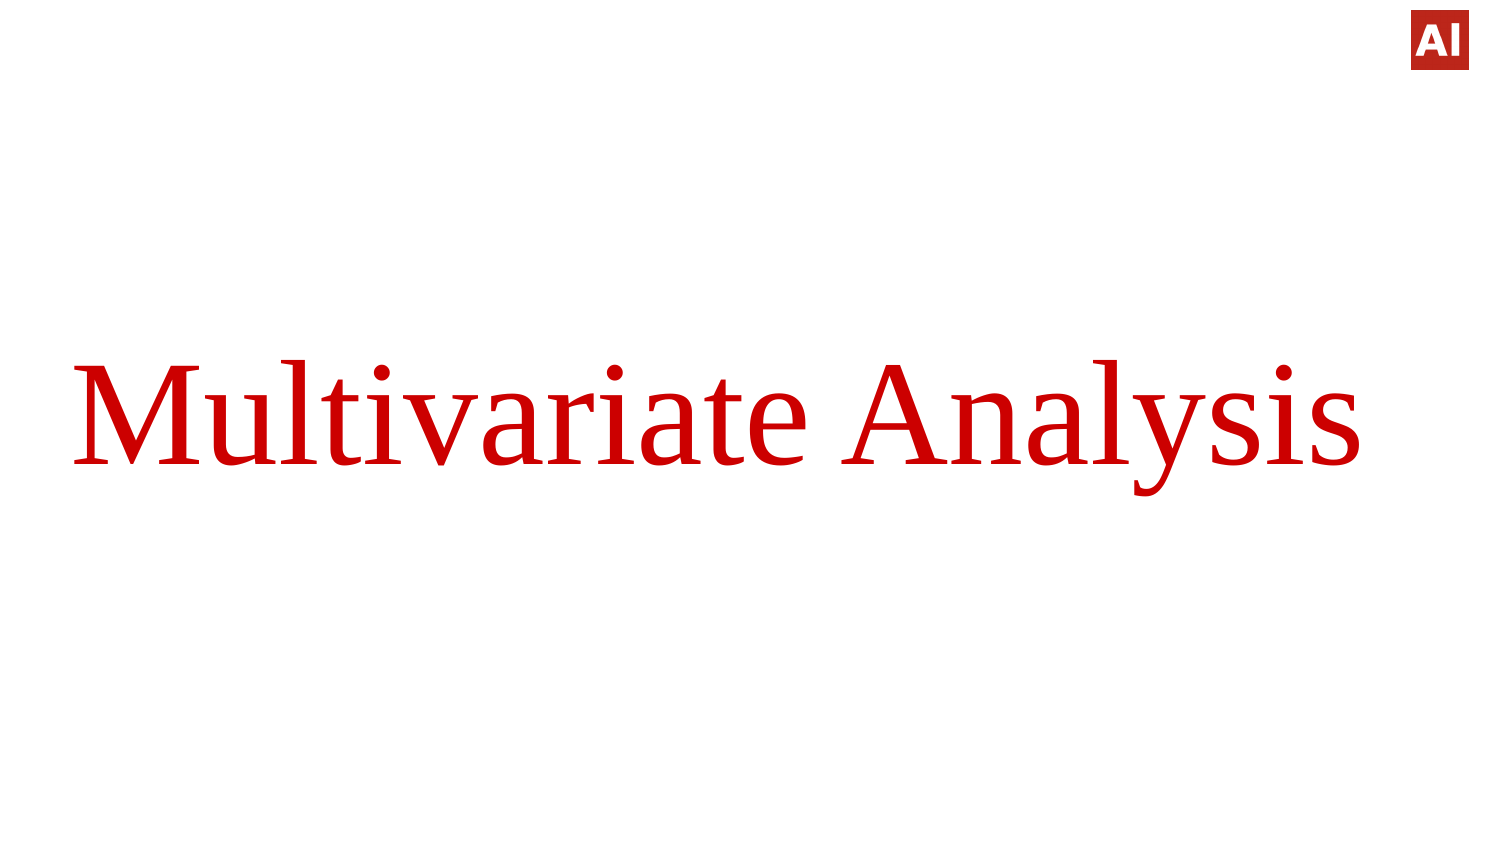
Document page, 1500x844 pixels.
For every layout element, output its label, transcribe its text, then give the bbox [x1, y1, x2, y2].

picture [1411, 10, 1469, 70]
title Multivariate Analysis [55, 299, 1454, 545]
